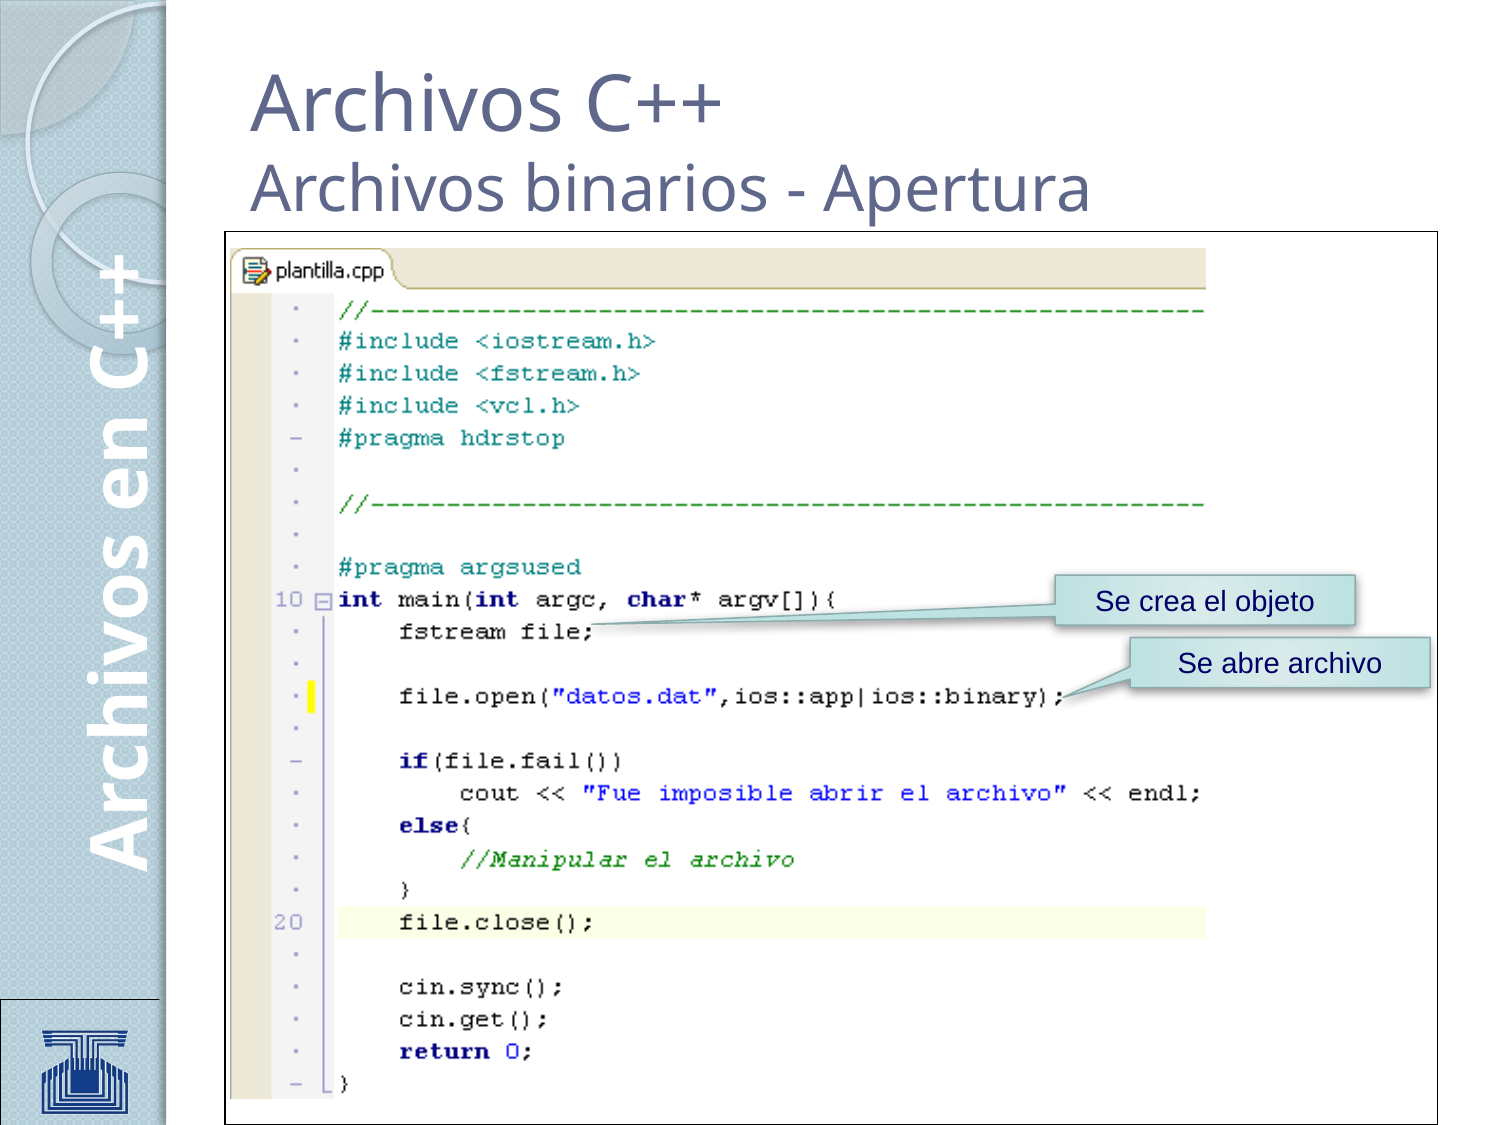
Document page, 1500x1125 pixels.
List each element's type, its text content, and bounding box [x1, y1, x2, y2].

picture [229, 248, 1206, 1099]
text_box [224, 231, 1438, 1125]
picture [0, 999, 160, 1125]
title Archivos C++ Archivos binarios - Apertura [235, 45, 1466, 233]
text_box Se abre archivo [1213, 636, 1431, 689]
text_box Se crea el objeto [1213, 574, 1356, 626]
text_box Archivos en C++ [60, 31, 171, 1094]
